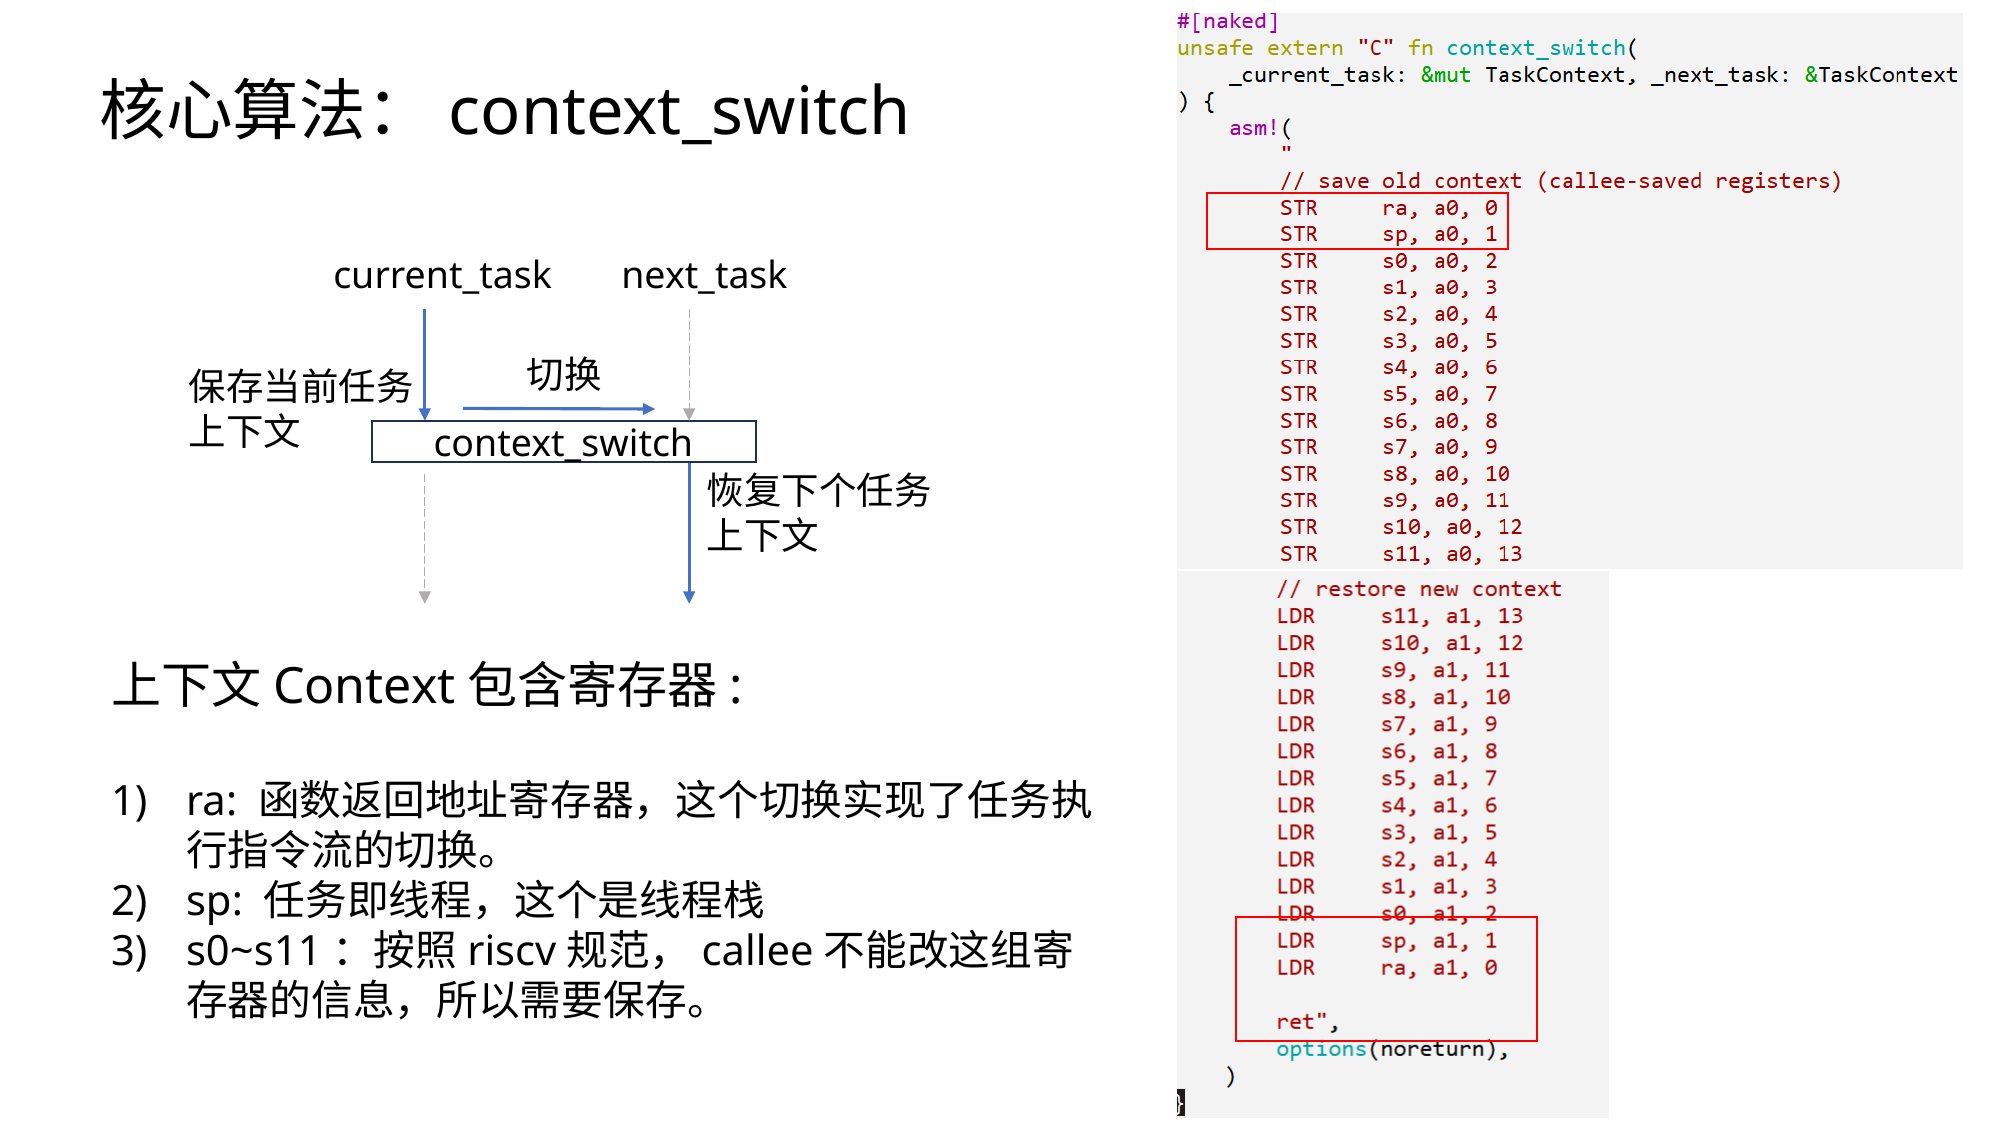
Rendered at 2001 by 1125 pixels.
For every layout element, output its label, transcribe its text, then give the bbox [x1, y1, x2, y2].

text_box 上下文Context包含寄存器: ra: 函数返回地址寄存器，这个切换实现了任务执行指令流的切换。 sp: 任务即线程，这个是线程栈 s0~s11：按照riscv规范，callee不能改这组寄存器的信息，所以需要保存。 [96, 646, 1119, 1032]
text_box 切换 [511, 343, 623, 404]
picture [1177, 13, 1963, 569]
text_box 保存当前任务 上下文 [173, 355, 464, 461]
text_box next_task [606, 243, 808, 304]
text_box context_switch [371, 420, 757, 463]
text_box 核心算法：context_switch [84, 60, 1177, 156]
picture [1177, 571, 1609, 1118]
text_box 恢复下个任务 上下文 [692, 459, 954, 565]
text_box current_task [318, 243, 606, 304]
